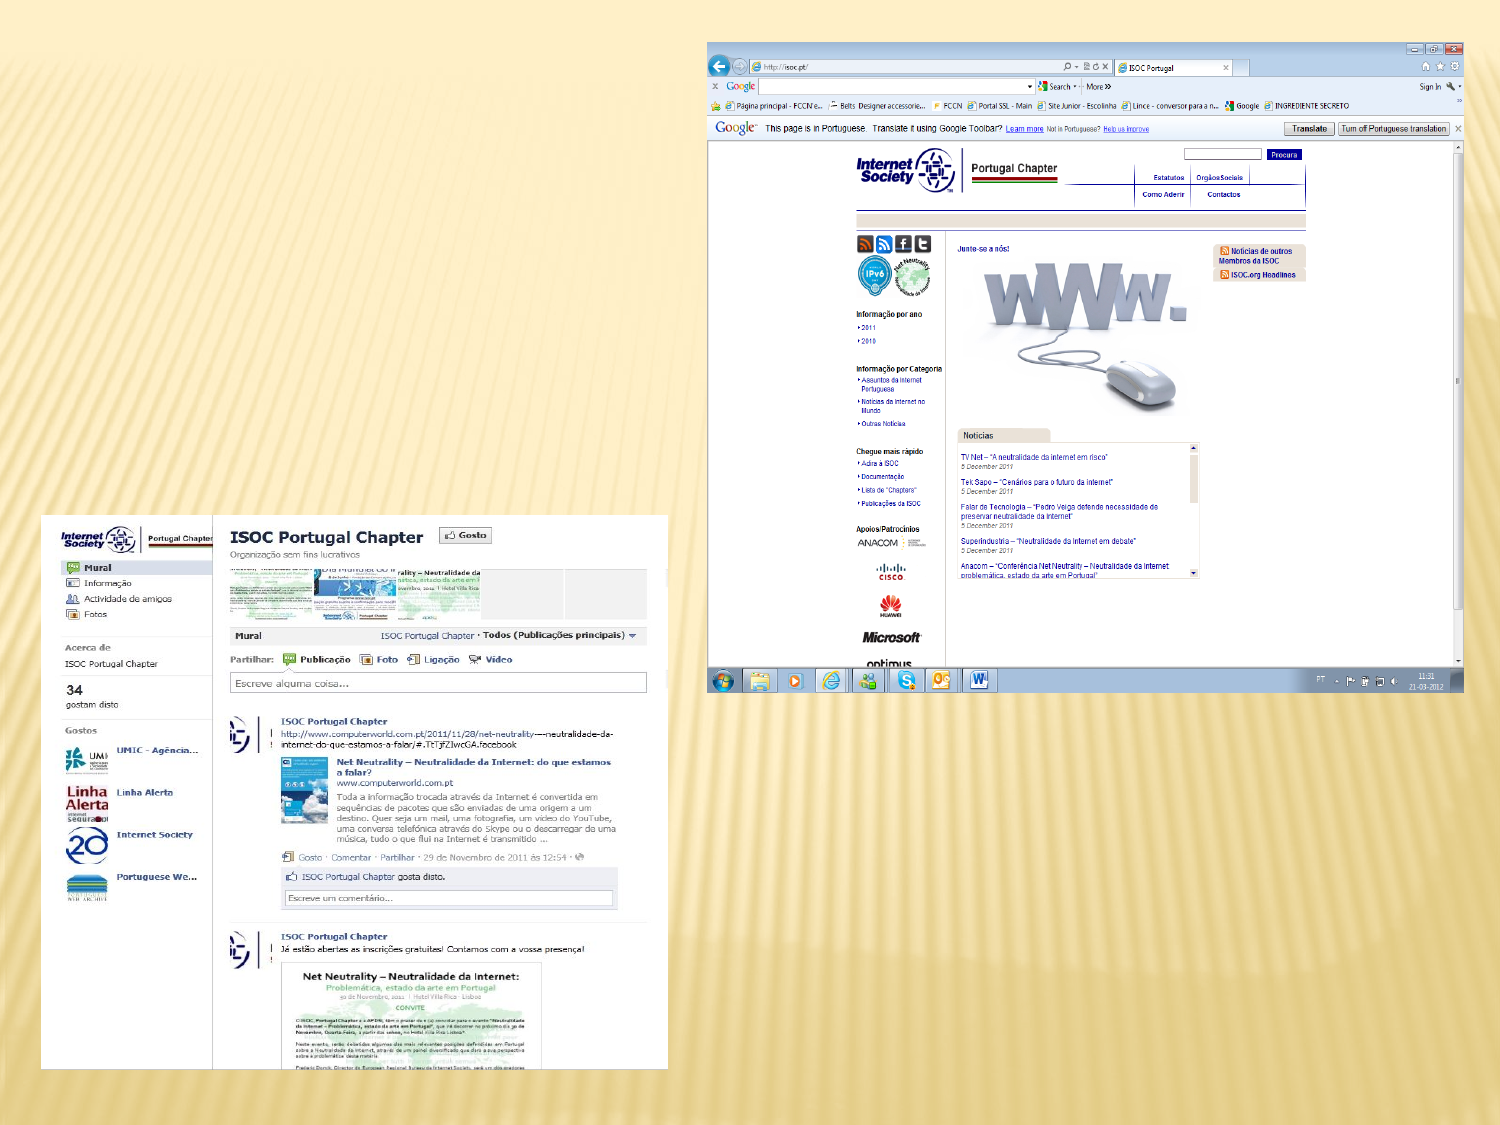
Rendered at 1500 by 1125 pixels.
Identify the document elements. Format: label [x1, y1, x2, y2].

picture [707, 42, 1464, 693]
picture [40, 514, 668, 1070]
